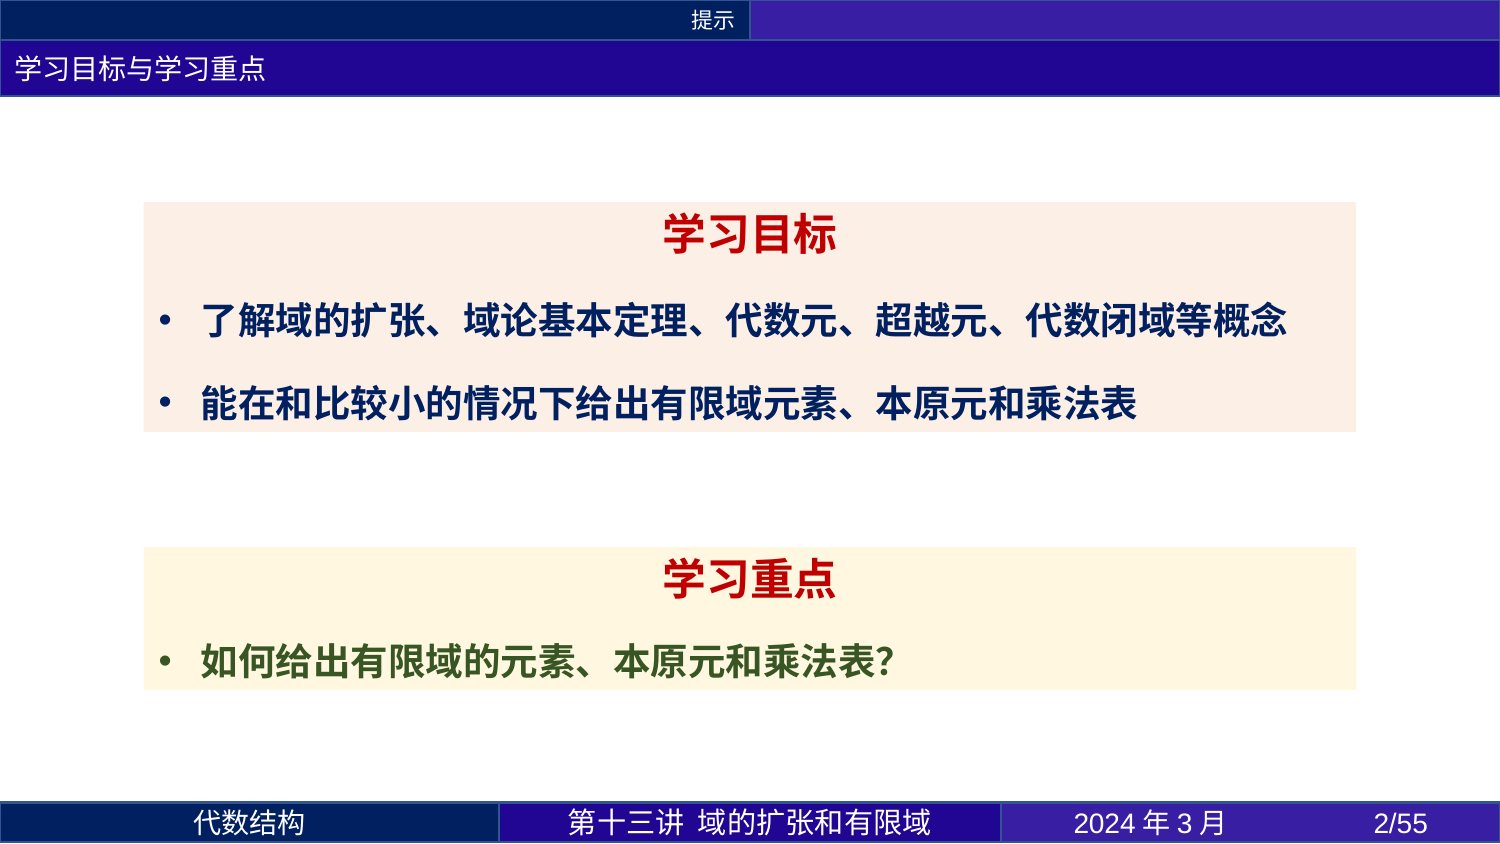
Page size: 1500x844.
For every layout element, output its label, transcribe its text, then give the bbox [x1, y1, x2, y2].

text_box 提示 [0, 0, 749, 39]
text_box [749, 0, 1500, 39]
text_box 代数结构 [0, 801, 498, 843]
text_box 2024年3月 /55 [1000, 801, 1500, 843]
text_box 学习目标与学习重点 [0, 39, 1500, 97]
text_box 第十三讲 域的扩张和有限域 [498, 801, 1000, 843]
